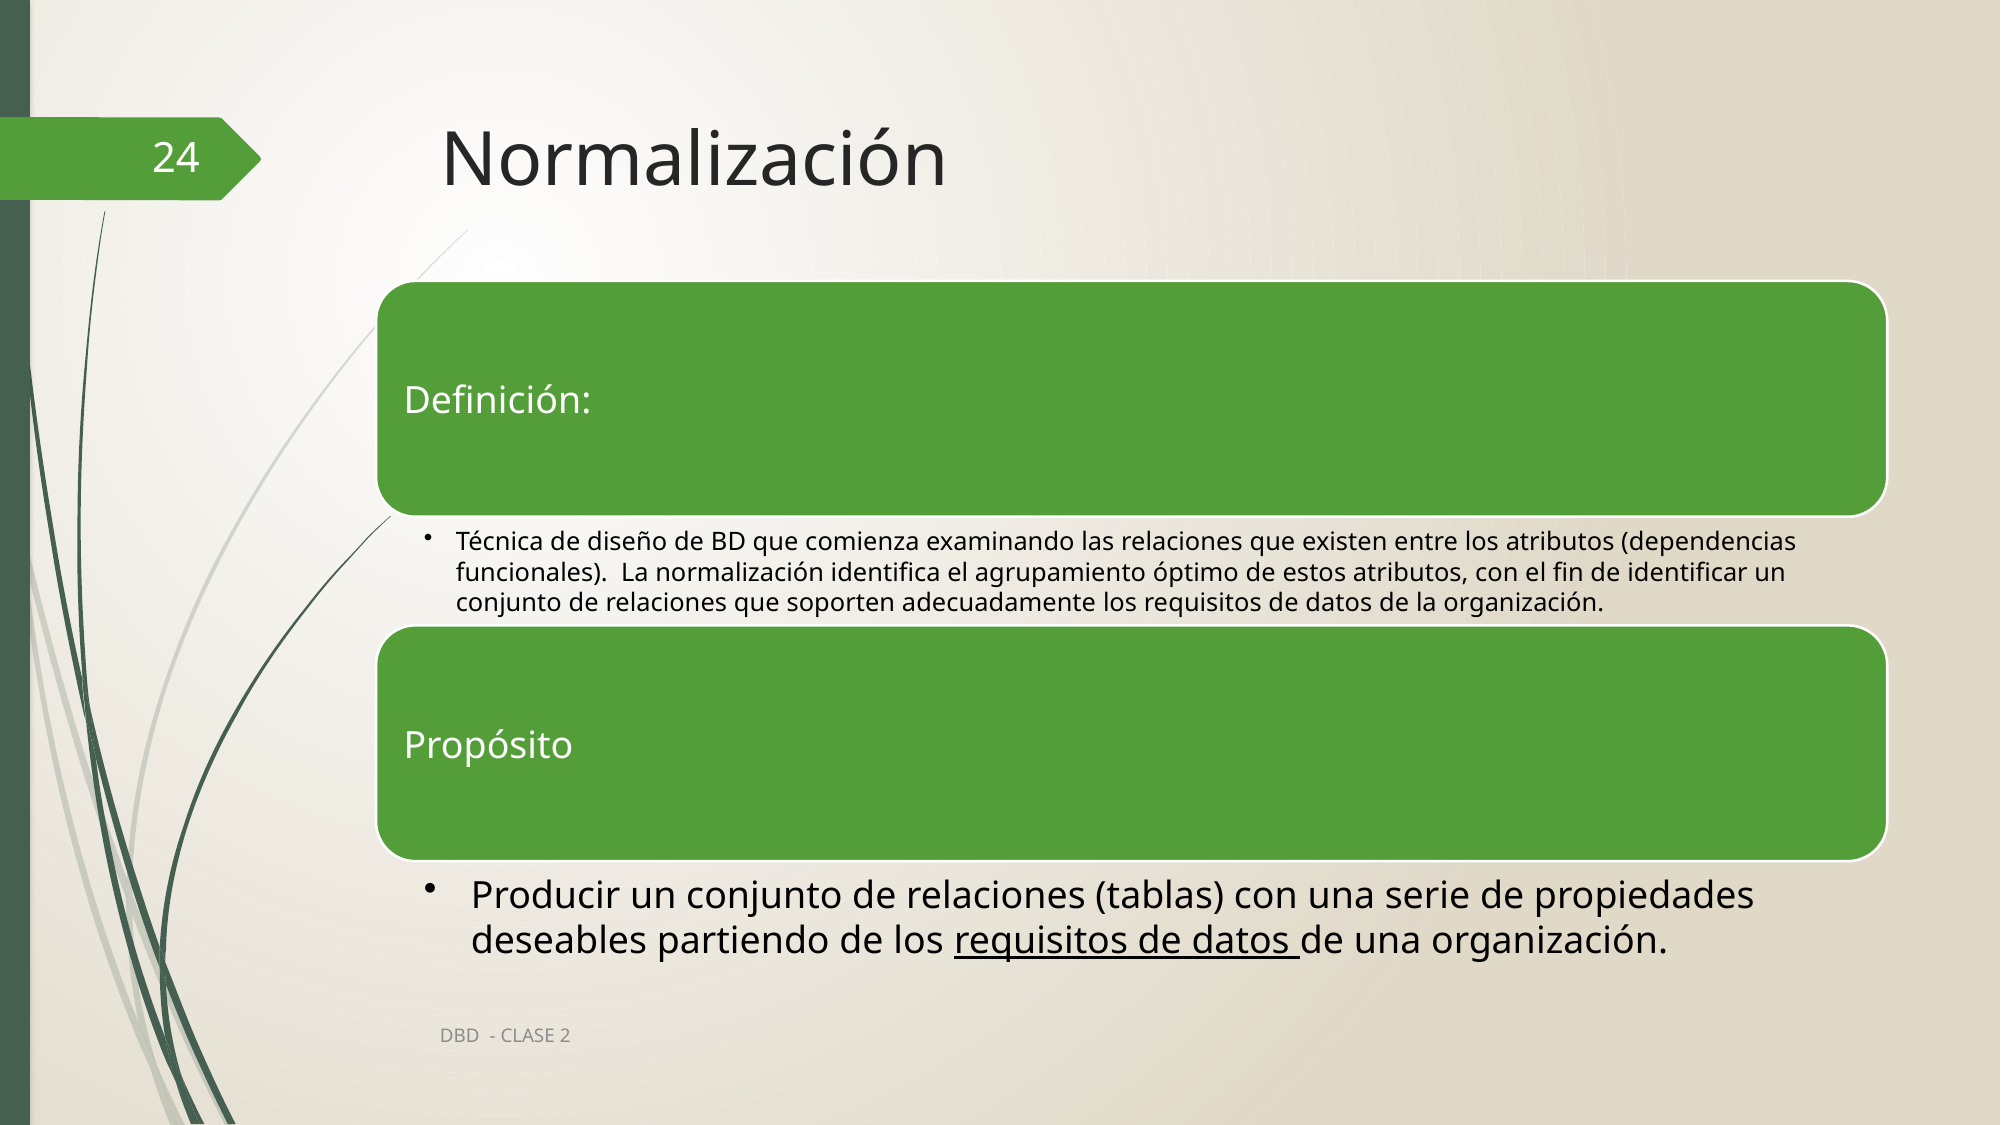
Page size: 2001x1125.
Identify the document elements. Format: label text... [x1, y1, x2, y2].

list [375, 280, 1888, 970]
slide_number 24 [87, 129, 216, 190]
footer DBD - CLASE 2 [424, 1006, 1675, 1067]
title Normalización [425, 102, 1888, 280]
